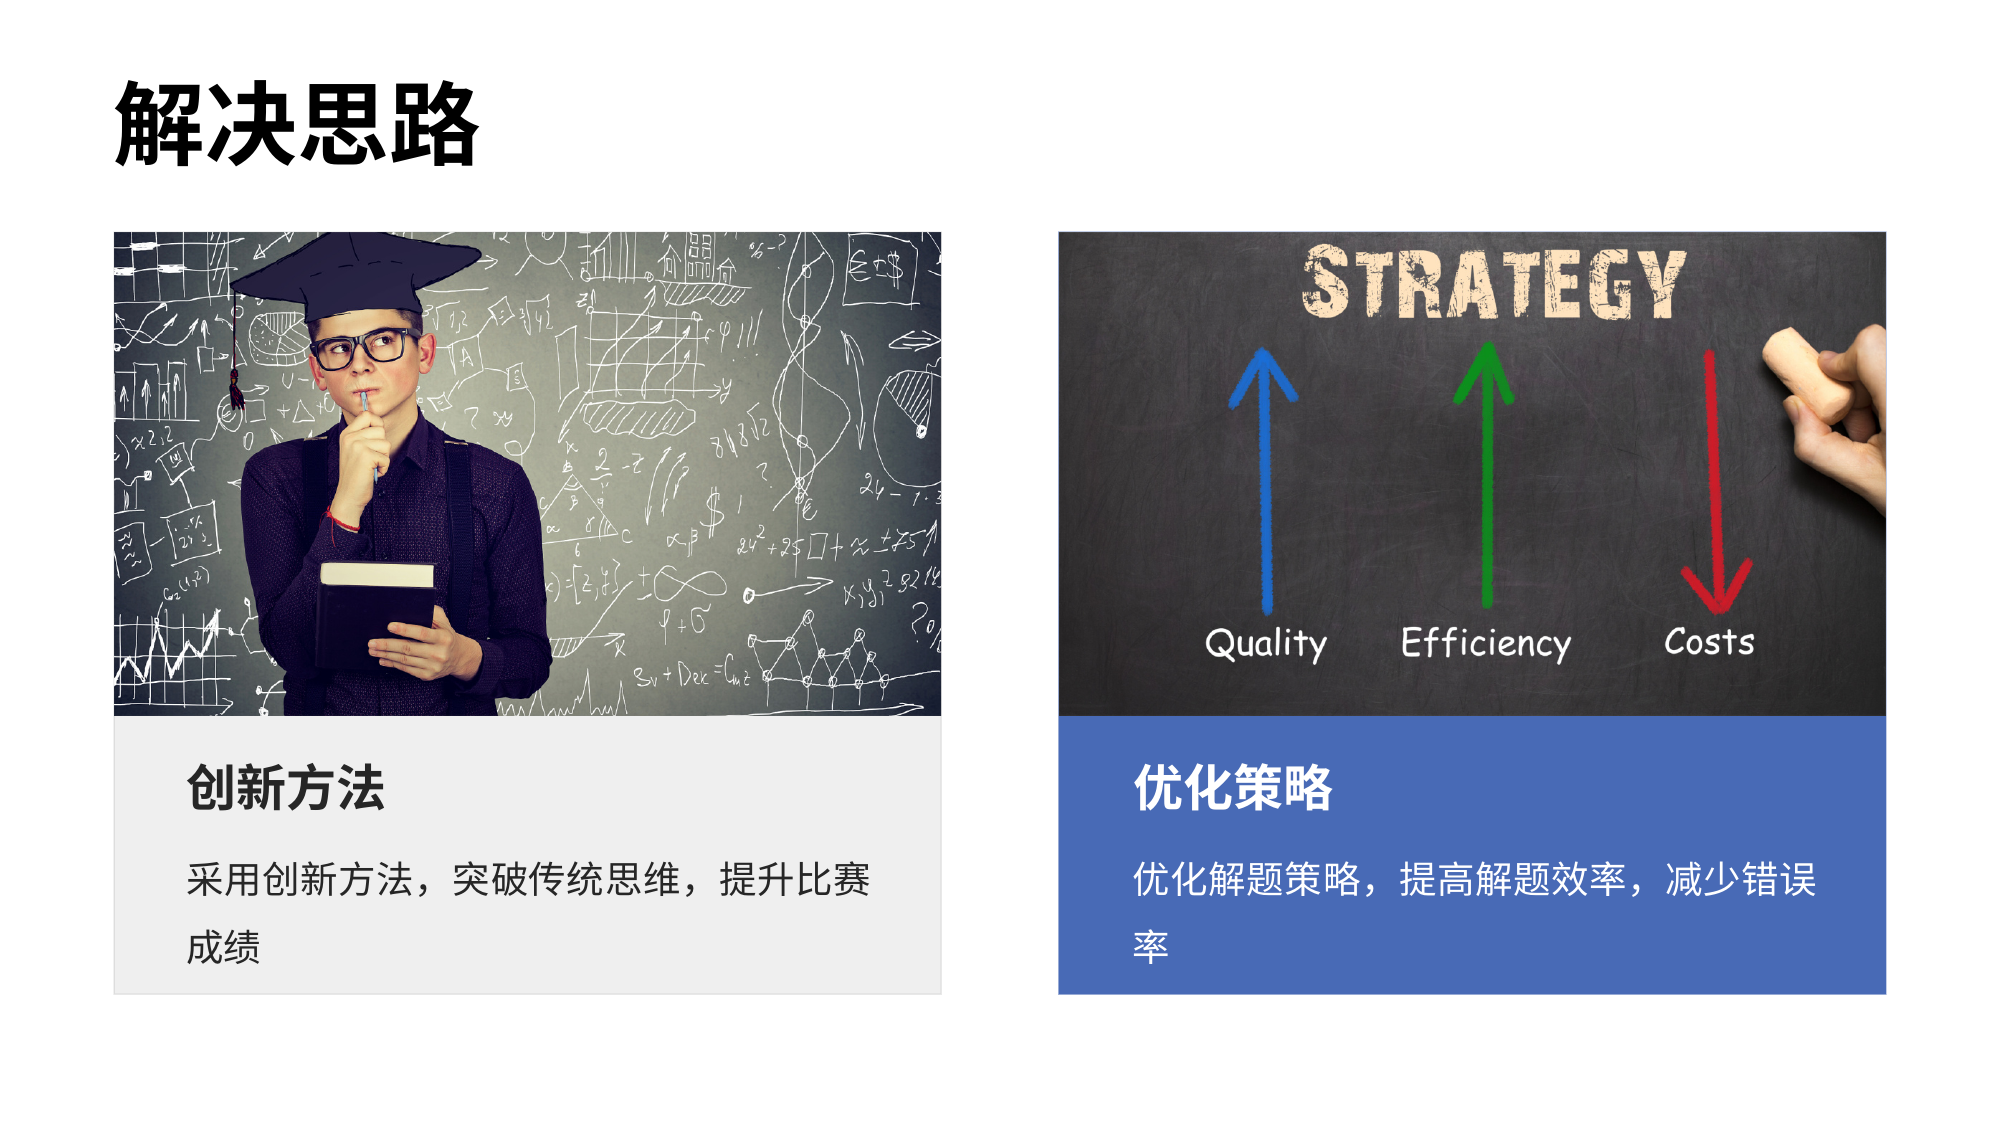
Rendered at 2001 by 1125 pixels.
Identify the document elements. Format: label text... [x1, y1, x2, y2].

picture [114, 232, 942, 716]
text_box [1058, 716, 1887, 995]
text_box 创新方法 [186, 744, 871, 830]
picture [1058, 232, 1886, 716]
title 解决思路 [113, 59, 1886, 178]
text_box [113, 716, 942, 995]
text_box 采用创新方法，突破传统思维，提升比赛成绩 [186, 833, 872, 984]
text_box 优化策略 [1133, 744, 1818, 830]
text_box 优化解题策略，提高解题效率，减少错误率 [1132, 833, 1818, 984]
